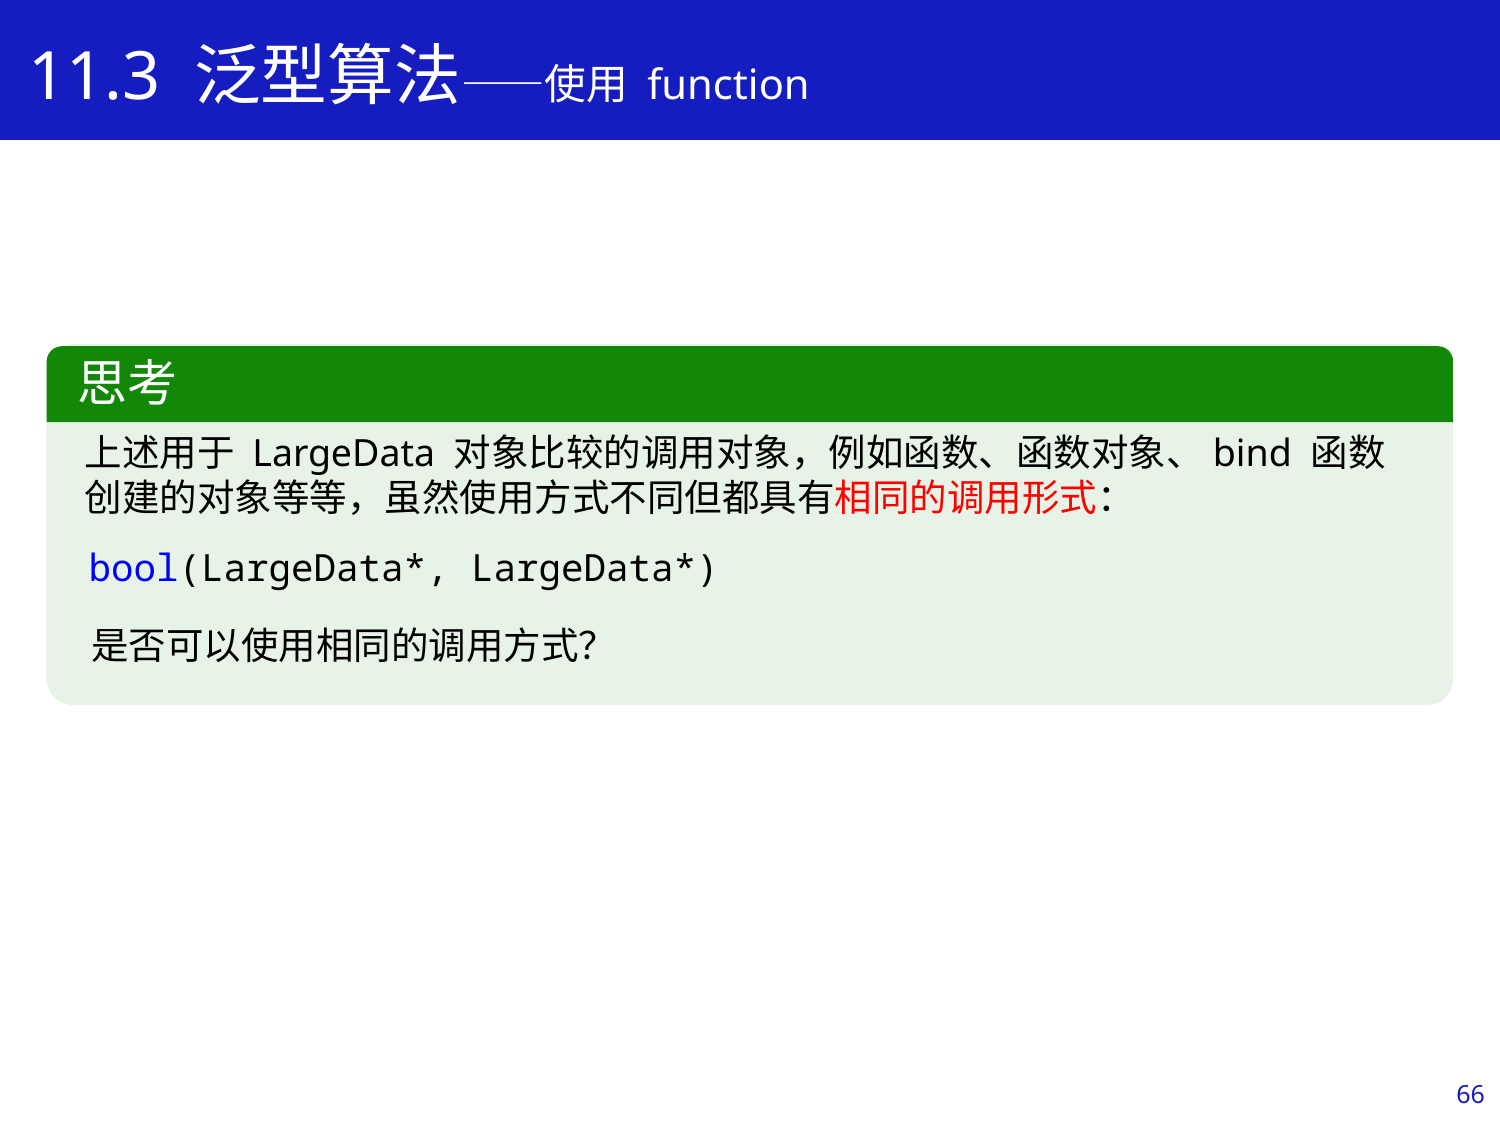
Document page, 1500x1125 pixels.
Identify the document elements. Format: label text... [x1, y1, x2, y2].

slide_number 66 [1162, 1065, 1500, 1125]
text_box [46, 344, 1454, 705]
text_box 11.3 泛型算法——使用 function [13, 25, 1130, 121]
